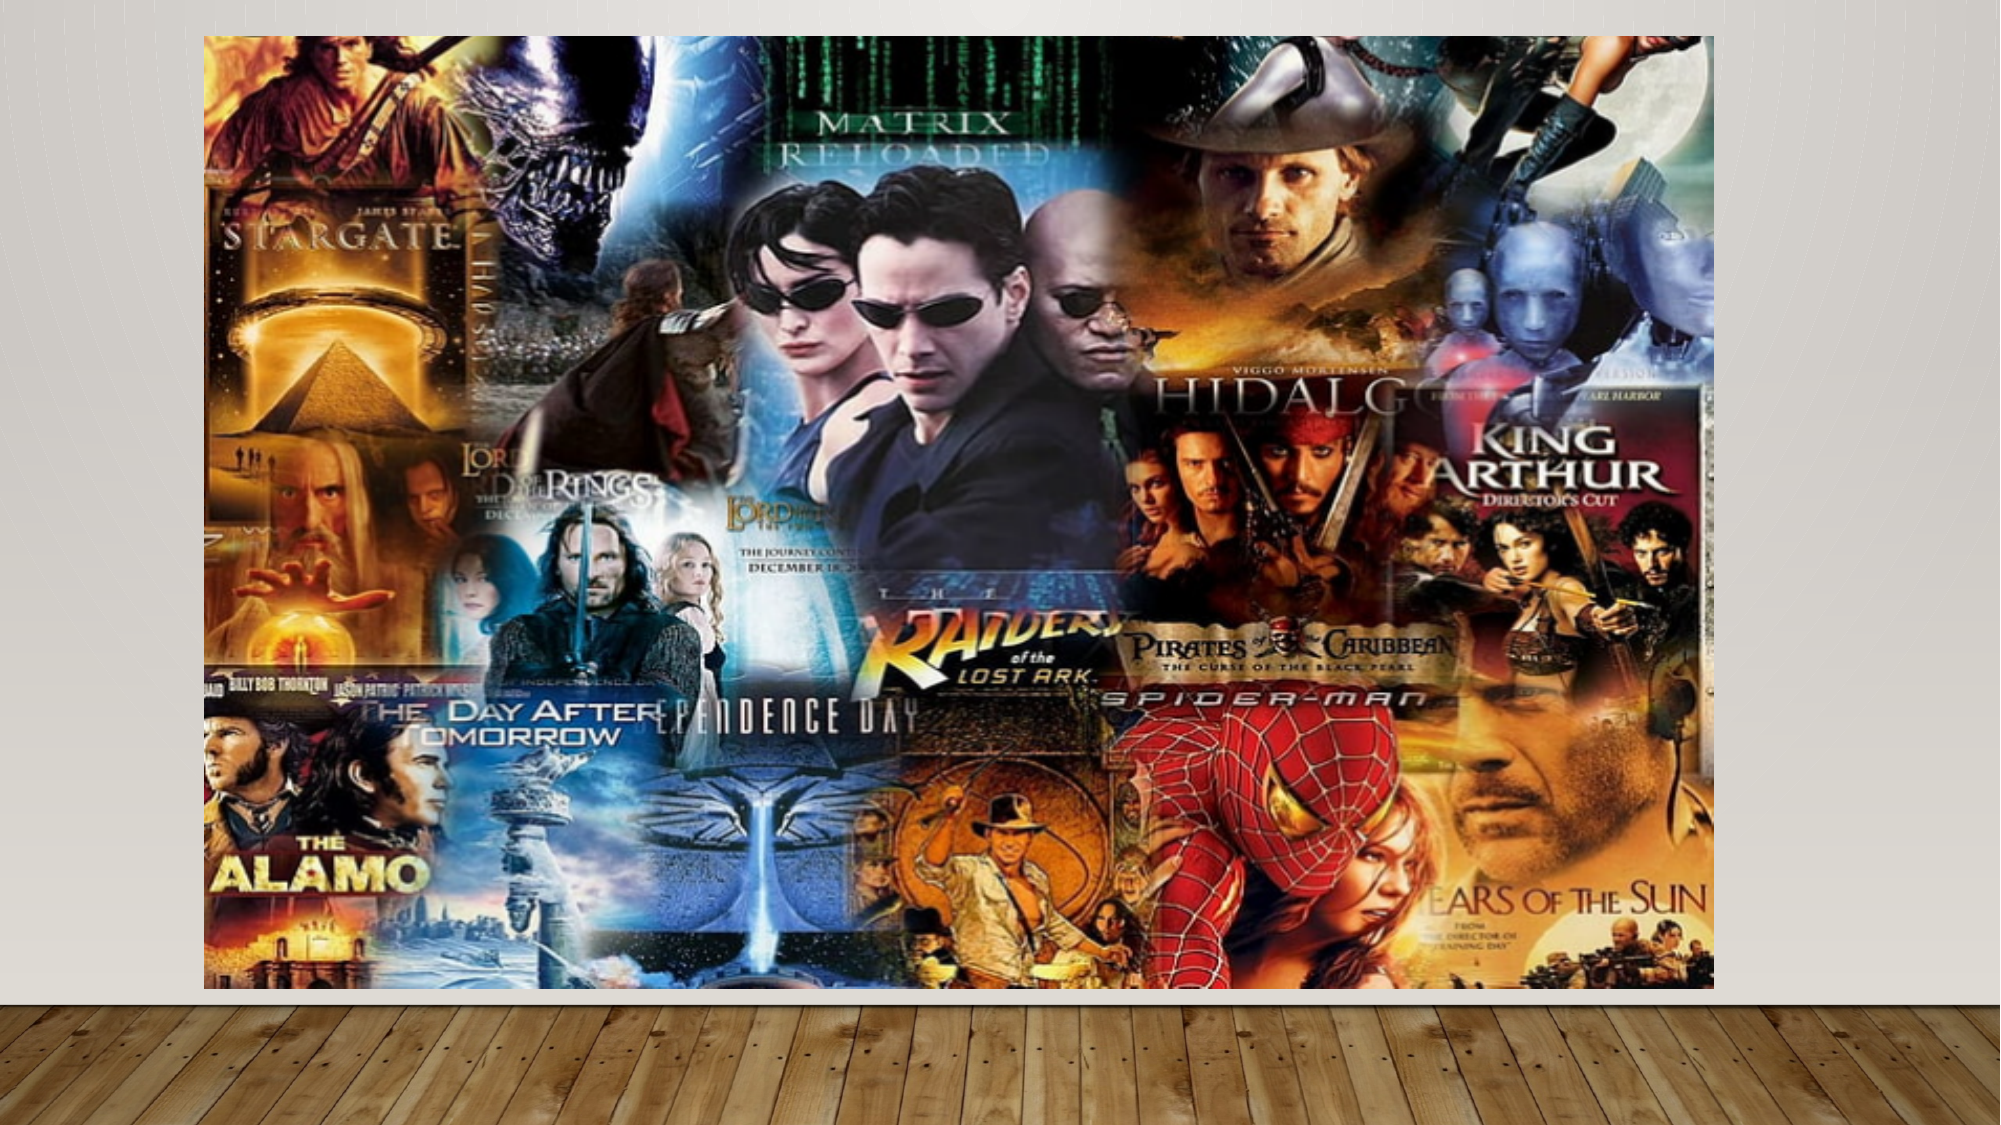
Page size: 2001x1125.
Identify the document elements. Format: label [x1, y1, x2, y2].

picture [0, 1005, 2000, 1125]
picture [203, 36, 1715, 989]
